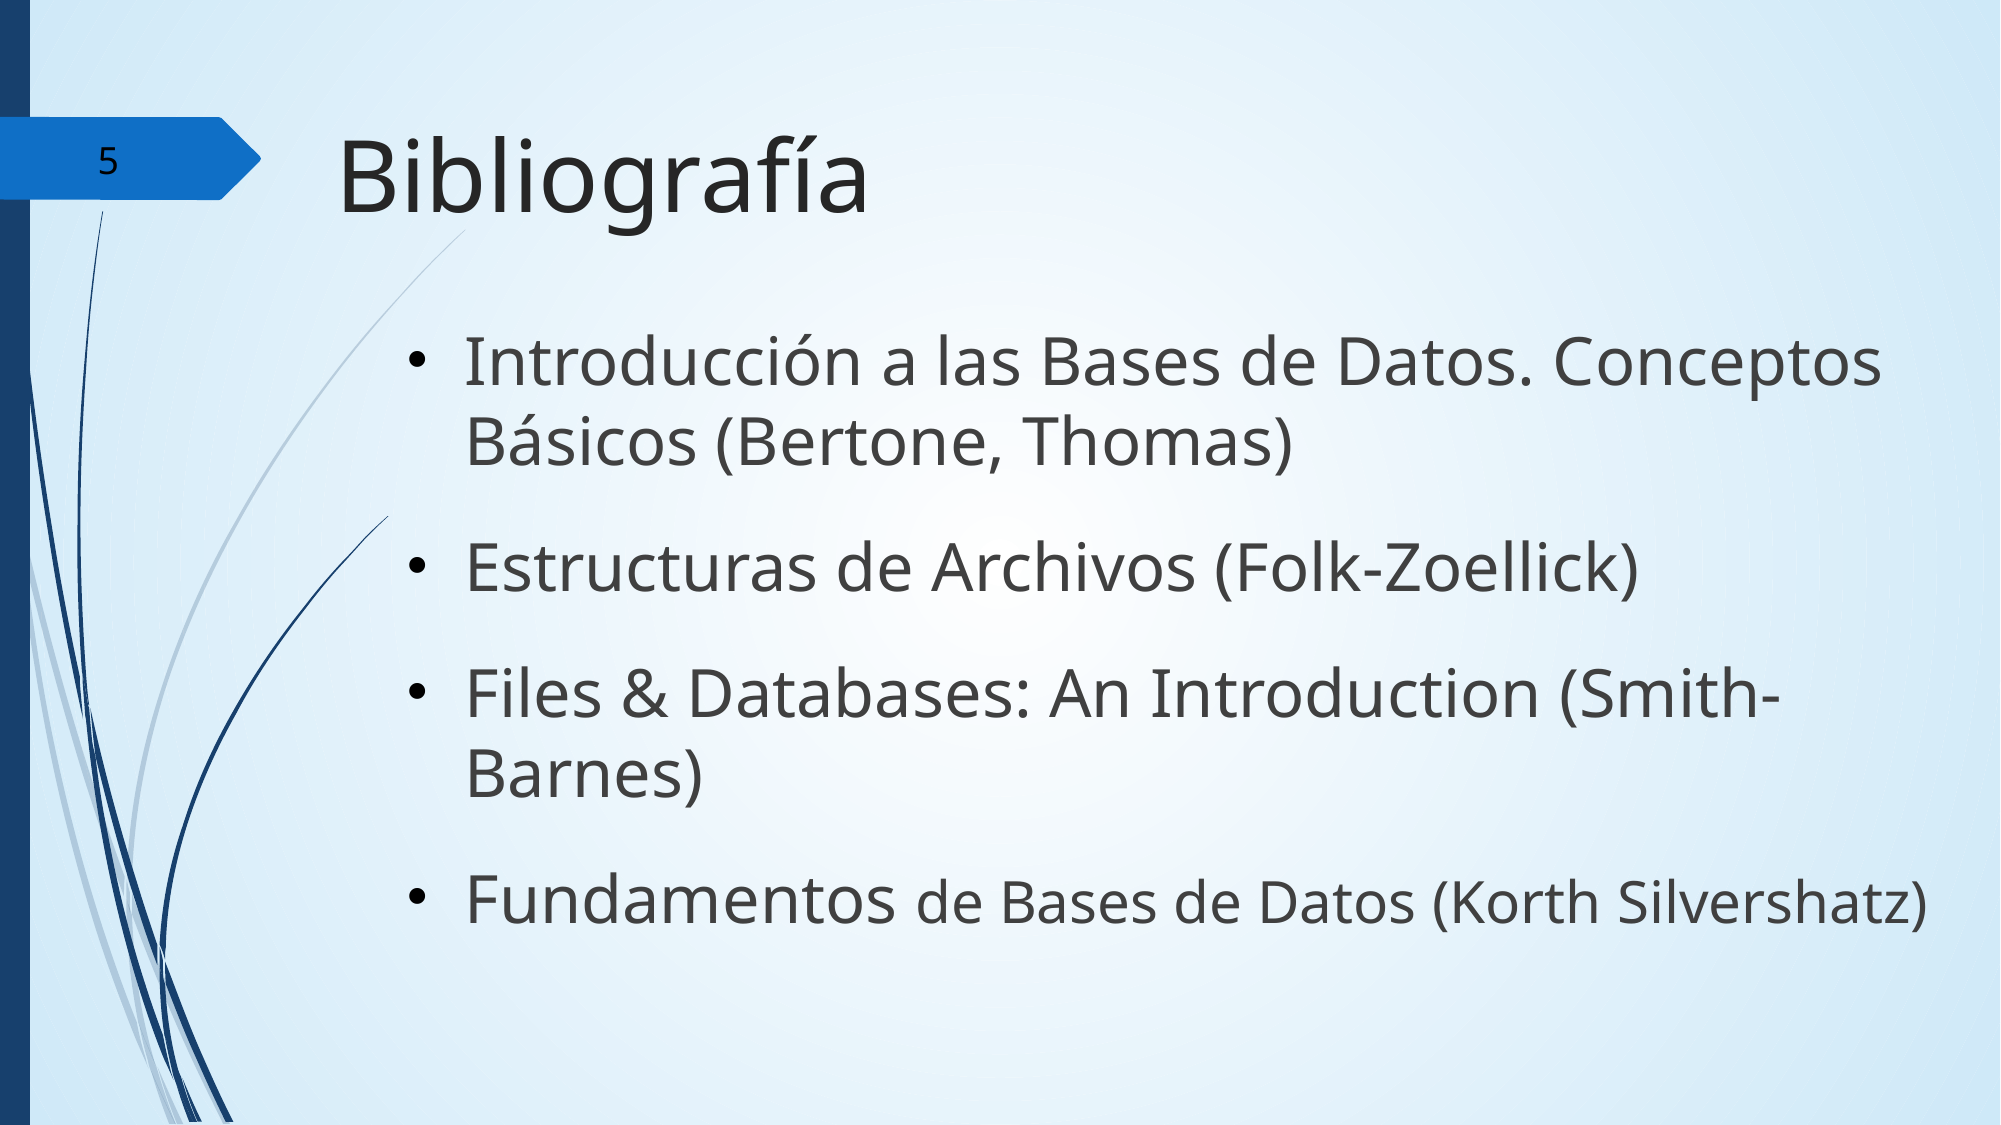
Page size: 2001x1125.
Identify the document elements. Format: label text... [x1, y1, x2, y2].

text_box Bibliografía [320, 105, 1783, 316]
text_box Introducción a las Bases de Datos. Conceptos Básicos (Bertone, Thomas) Estructuras de Archivos (Folk-Zoellick) Files & Databases: An Introduction (Smith-Barnes) Fundamentos de Bases de Datos (Korth Silvershatz) [390, 210, 1962, 1043]
text_box ‹#› [82, 129, 211, 190]
